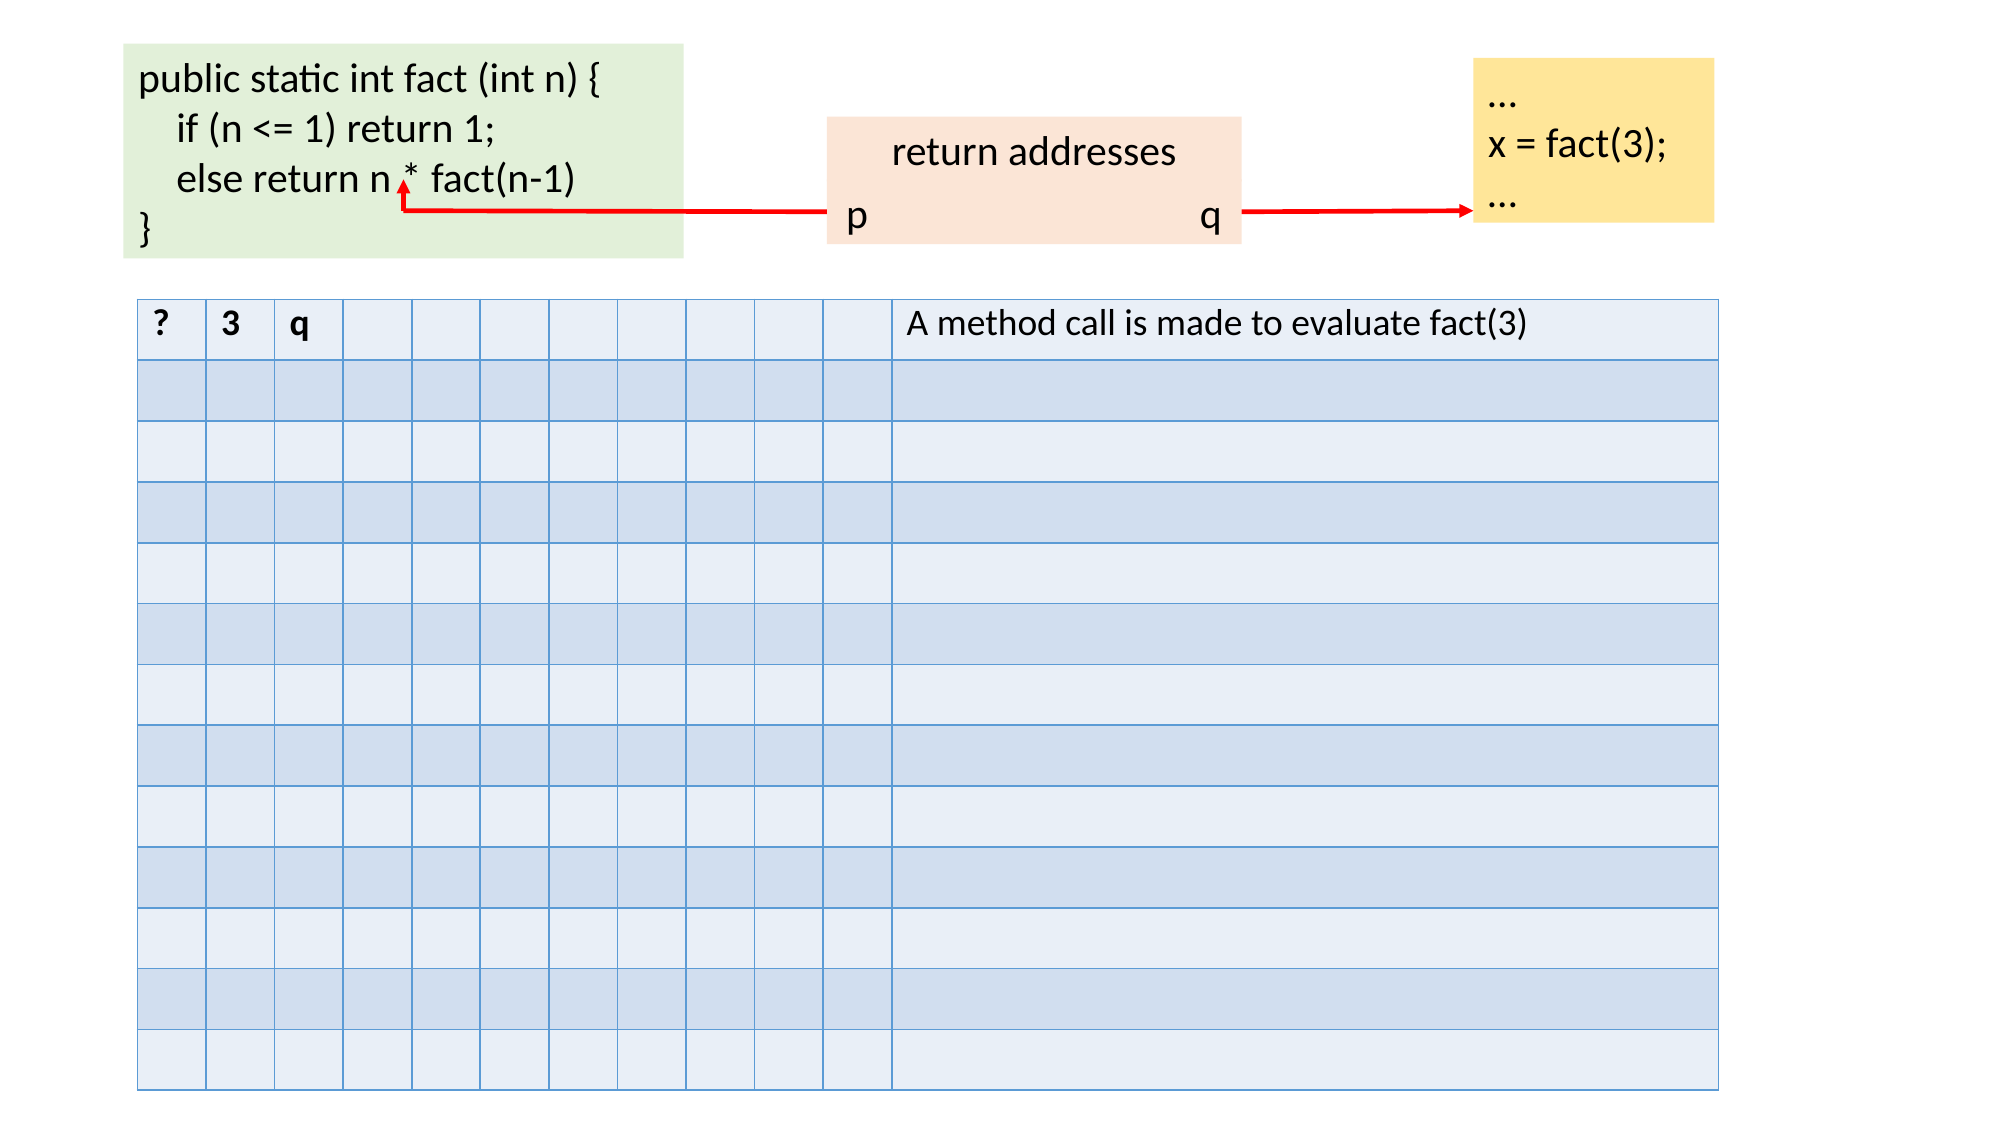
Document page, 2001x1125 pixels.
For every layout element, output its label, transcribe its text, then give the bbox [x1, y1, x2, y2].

table_cell [550, 483, 617, 542]
table_cell [893, 604, 1718, 664]
table_header [413, 300, 479, 359]
table_cell [344, 483, 411, 542]
table_cell [687, 969, 754, 1029]
table_cell [275, 361, 342, 420]
table_cell [824, 909, 891, 968]
table_cell [138, 787, 205, 846]
table_cell [275, 848, 342, 907]
table_cell [893, 969, 1718, 1029]
table_cell [413, 969, 479, 1029]
table_cell [687, 544, 754, 603]
text_box return addresses [826, 116, 1242, 182]
table_cell [344, 969, 411, 1029]
table_cell [413, 848, 479, 907]
table_header 3 [207, 300, 274, 359]
table_cell [893, 483, 1718, 542]
table_cell [893, 422, 1718, 481]
table_cell [275, 665, 342, 724]
table_cell [344, 604, 411, 664]
table_cell [618, 726, 685, 785]
table_cell [275, 787, 342, 846]
table_cell [413, 1030, 479, 1089]
table_cell [481, 848, 548, 907]
table_cell [687, 361, 754, 420]
table_cell [413, 422, 479, 481]
table_cell [618, 665, 685, 724]
table_cell [344, 665, 411, 724]
table_cell [755, 422, 822, 481]
table_cell [687, 604, 754, 664]
table_cell [755, 969, 822, 1029]
table_cell [138, 483, 205, 542]
table_header [618, 300, 685, 359]
table_cell [275, 483, 342, 542]
table_cell [618, 909, 685, 968]
table_cell [550, 544, 617, 603]
table_header [344, 300, 411, 359]
table_cell [413, 665, 479, 724]
table_cell [755, 1030, 822, 1089]
table_cell [687, 726, 754, 785]
table_cell [481, 665, 548, 724]
table_cell [138, 544, 205, 603]
table_cell [824, 604, 891, 664]
table_cell [481, 544, 548, 603]
table_cell [618, 787, 685, 846]
table_cell [207, 1030, 274, 1089]
table_header [755, 300, 822, 359]
table_cell [824, 361, 891, 420]
table_cell [824, 969, 891, 1029]
table_header ? [138, 300, 205, 359]
table_cell [893, 361, 1718, 420]
table_cell [275, 1030, 342, 1089]
table_cell [207, 422, 274, 481]
table_cell [550, 422, 617, 481]
table_cell [824, 544, 891, 603]
table_cell [824, 848, 891, 907]
table_cell [481, 1030, 548, 1089]
table_cell [550, 909, 617, 968]
table_header [550, 300, 617, 359]
table_cell [207, 544, 274, 603]
table_cell [687, 787, 754, 846]
table_cell [275, 604, 342, 664]
table_cell [138, 909, 205, 968]
table_cell [893, 726, 1718, 785]
table_cell [344, 726, 411, 785]
table_cell [481, 361, 548, 420]
table_cell [344, 909, 411, 968]
table_cell [481, 969, 548, 1029]
table_cell [344, 422, 411, 481]
table_cell [893, 909, 1718, 968]
table_cell [207, 909, 274, 968]
table_cell [481, 422, 548, 481]
table_cell [550, 848, 617, 907]
table_cell [481, 909, 548, 968]
table_cell [550, 604, 617, 664]
table_cell [893, 1030, 1718, 1089]
table_cell [618, 361, 685, 420]
table_cell [138, 1030, 205, 1089]
table_cell [893, 665, 1718, 724]
table_cell [207, 361, 274, 420]
table_cell [275, 969, 342, 1029]
table_cell [275, 544, 342, 603]
text_box … x = fact(3); … [1473, 57, 1715, 223]
text_box p q [826, 182, 1242, 245]
table_cell [618, 848, 685, 907]
text_box public static int fact (int n) { if (n <= 1) return 1; else return n * fact(n-1) } [123, 43, 684, 259]
table_header [481, 300, 548, 359]
table_cell [550, 665, 617, 724]
table_cell [207, 483, 274, 542]
table_cell [344, 848, 411, 907]
table_cell [893, 544, 1718, 603]
table_cell [755, 726, 822, 785]
table_cell [413, 544, 479, 603]
table_cell [824, 726, 891, 785]
table_cell [755, 361, 822, 420]
table_header A method call is made to evaluate fact(3) [893, 300, 1718, 359]
table_cell [550, 726, 617, 785]
table_cell [344, 787, 411, 846]
table_cell [344, 1030, 411, 1089]
table_cell [755, 909, 822, 968]
table_cell [824, 422, 891, 481]
table_cell [687, 909, 754, 968]
table_cell [755, 787, 822, 846]
table_cell [687, 422, 754, 481]
table_cell [893, 848, 1718, 907]
table_cell [755, 665, 822, 724]
table_cell [824, 1030, 891, 1089]
table_cell [207, 787, 274, 846]
table_cell [755, 544, 822, 603]
table_cell [687, 1030, 754, 1089]
table_cell [618, 483, 685, 542]
table_cell [138, 726, 205, 785]
table_cell [138, 848, 205, 907]
table_cell [138, 604, 205, 664]
table_cell [344, 544, 411, 603]
table_cell [207, 848, 274, 907]
table_cell [755, 604, 822, 664]
table_cell [618, 604, 685, 664]
table_cell [207, 604, 274, 664]
table_cell [687, 483, 754, 542]
table_cell [413, 604, 479, 664]
table_cell [138, 361, 205, 420]
table_cell [550, 787, 617, 846]
table_header [687, 300, 754, 359]
table_cell [893, 787, 1718, 846]
table_cell [824, 665, 891, 724]
table_cell [207, 665, 274, 724]
table_cell [344, 361, 411, 420]
table_cell [755, 483, 822, 542]
table_cell [550, 969, 617, 1029]
table_cell [618, 1030, 685, 1089]
table_cell [550, 361, 617, 420]
table_header [824, 300, 891, 359]
table_cell [687, 848, 754, 907]
table_cell [687, 665, 754, 724]
table_cell [413, 361, 479, 420]
table_cell [207, 969, 274, 1029]
table_cell [824, 483, 891, 542]
table_cell [138, 969, 205, 1029]
table_cell [481, 483, 548, 542]
table_cell [550, 1030, 617, 1089]
table_cell [413, 909, 479, 968]
table_cell [275, 422, 342, 481]
table_cell [207, 726, 274, 785]
table_cell [413, 787, 479, 846]
table_cell [481, 604, 548, 664]
table_cell [275, 909, 342, 968]
table_cell [481, 787, 548, 846]
table_cell [481, 726, 548, 785]
table_cell [755, 848, 822, 907]
table_cell [138, 665, 205, 724]
table_cell [413, 483, 479, 542]
table_cell [618, 422, 685, 481]
table_cell [413, 726, 479, 785]
table_cell [824, 787, 891, 846]
table_cell [618, 544, 685, 603]
table_cell [275, 726, 342, 785]
table_cell [618, 969, 685, 1029]
table_header q [275, 300, 342, 359]
table_cell [138, 422, 205, 481]
